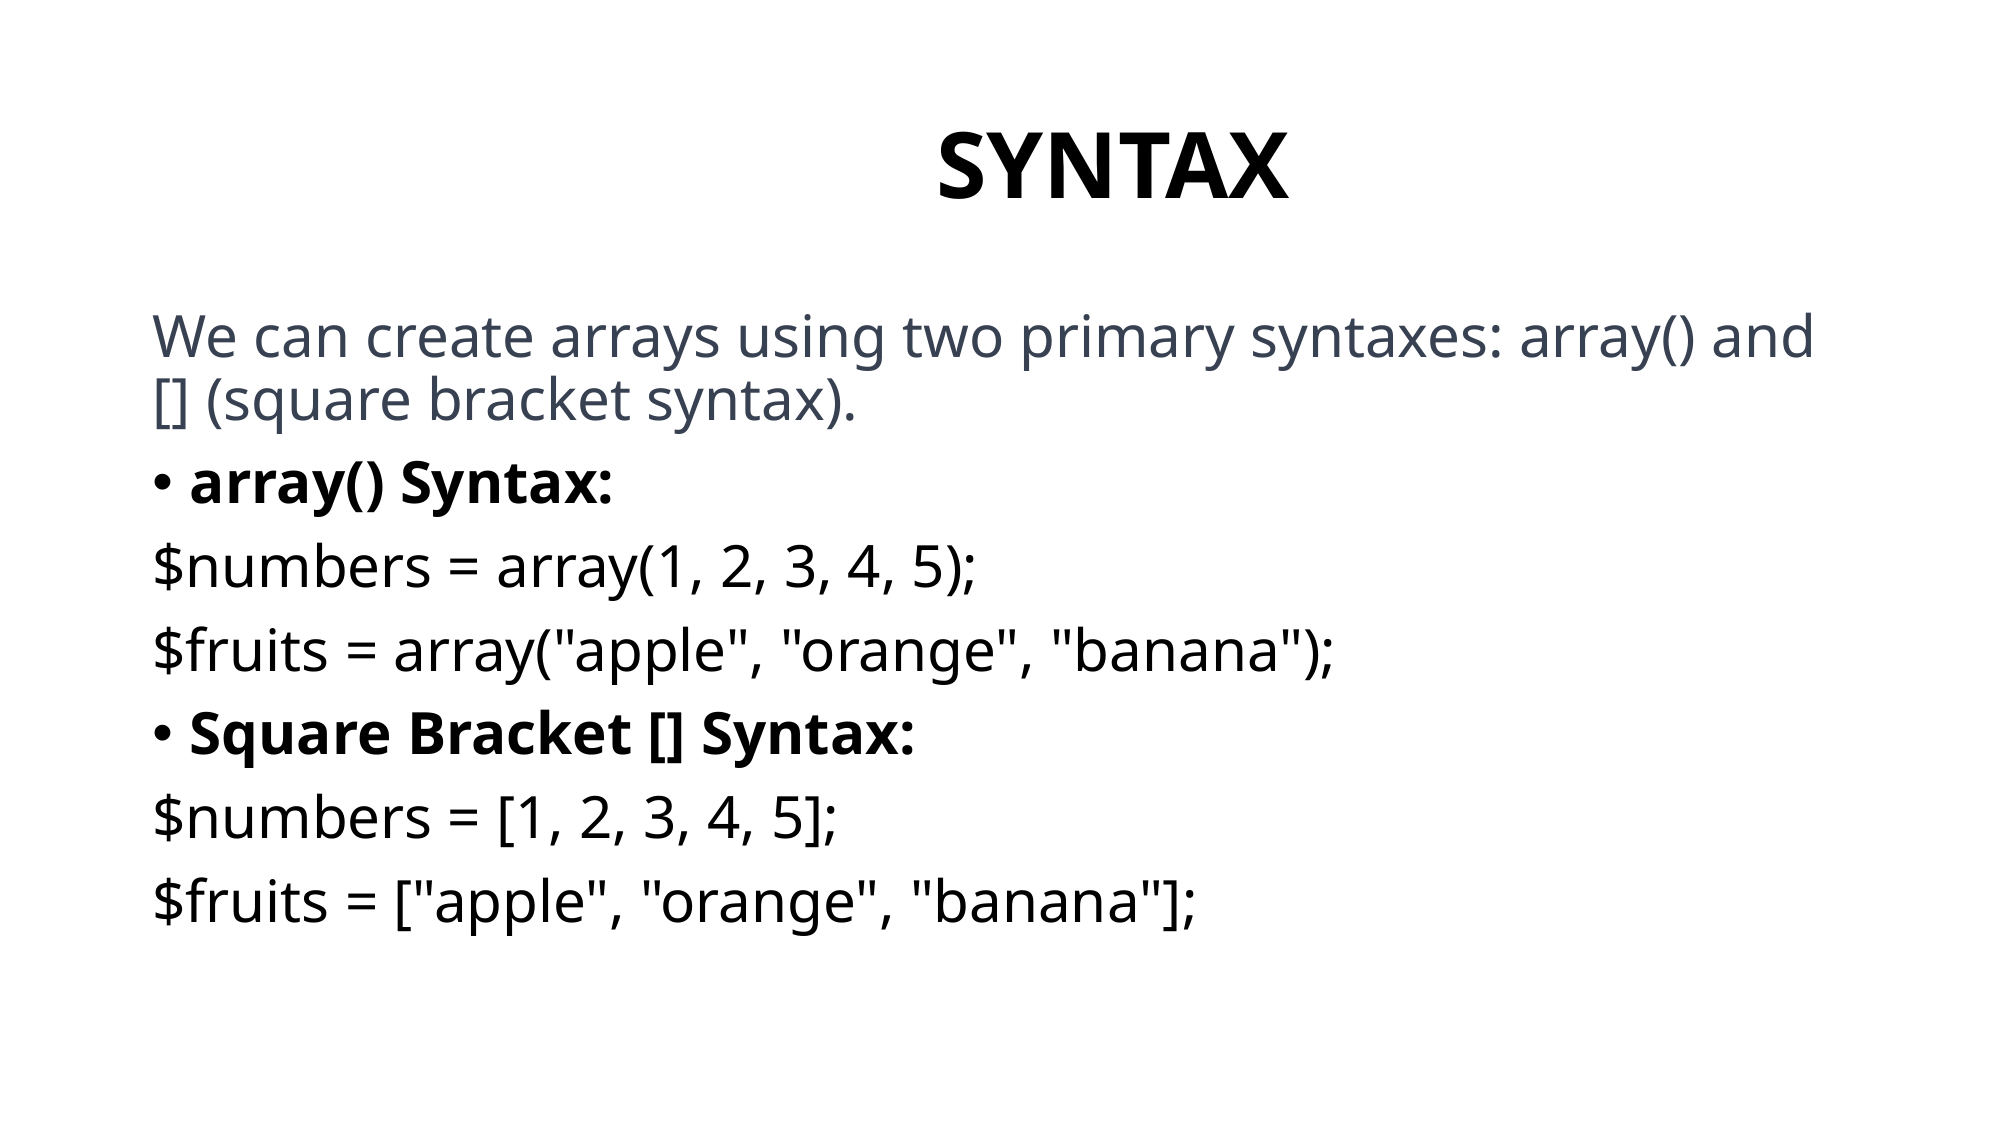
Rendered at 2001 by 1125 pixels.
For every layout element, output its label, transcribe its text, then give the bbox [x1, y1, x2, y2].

title SYNTAX [137, 59, 1863, 278]
list We can create arrays using two primary syntaxes: array() and [] (square bracket syntax). array() Syntax: $numbers = array(1, 2, 3, 4, 5); $fruits = array("apple", "orange", "banana"); Square Bracket [] Syntax: $numbers = [1, 2, 3, 4, 5]; $fruits = ["apple", "orange", "banana"]; [137, 299, 1863, 1014]
